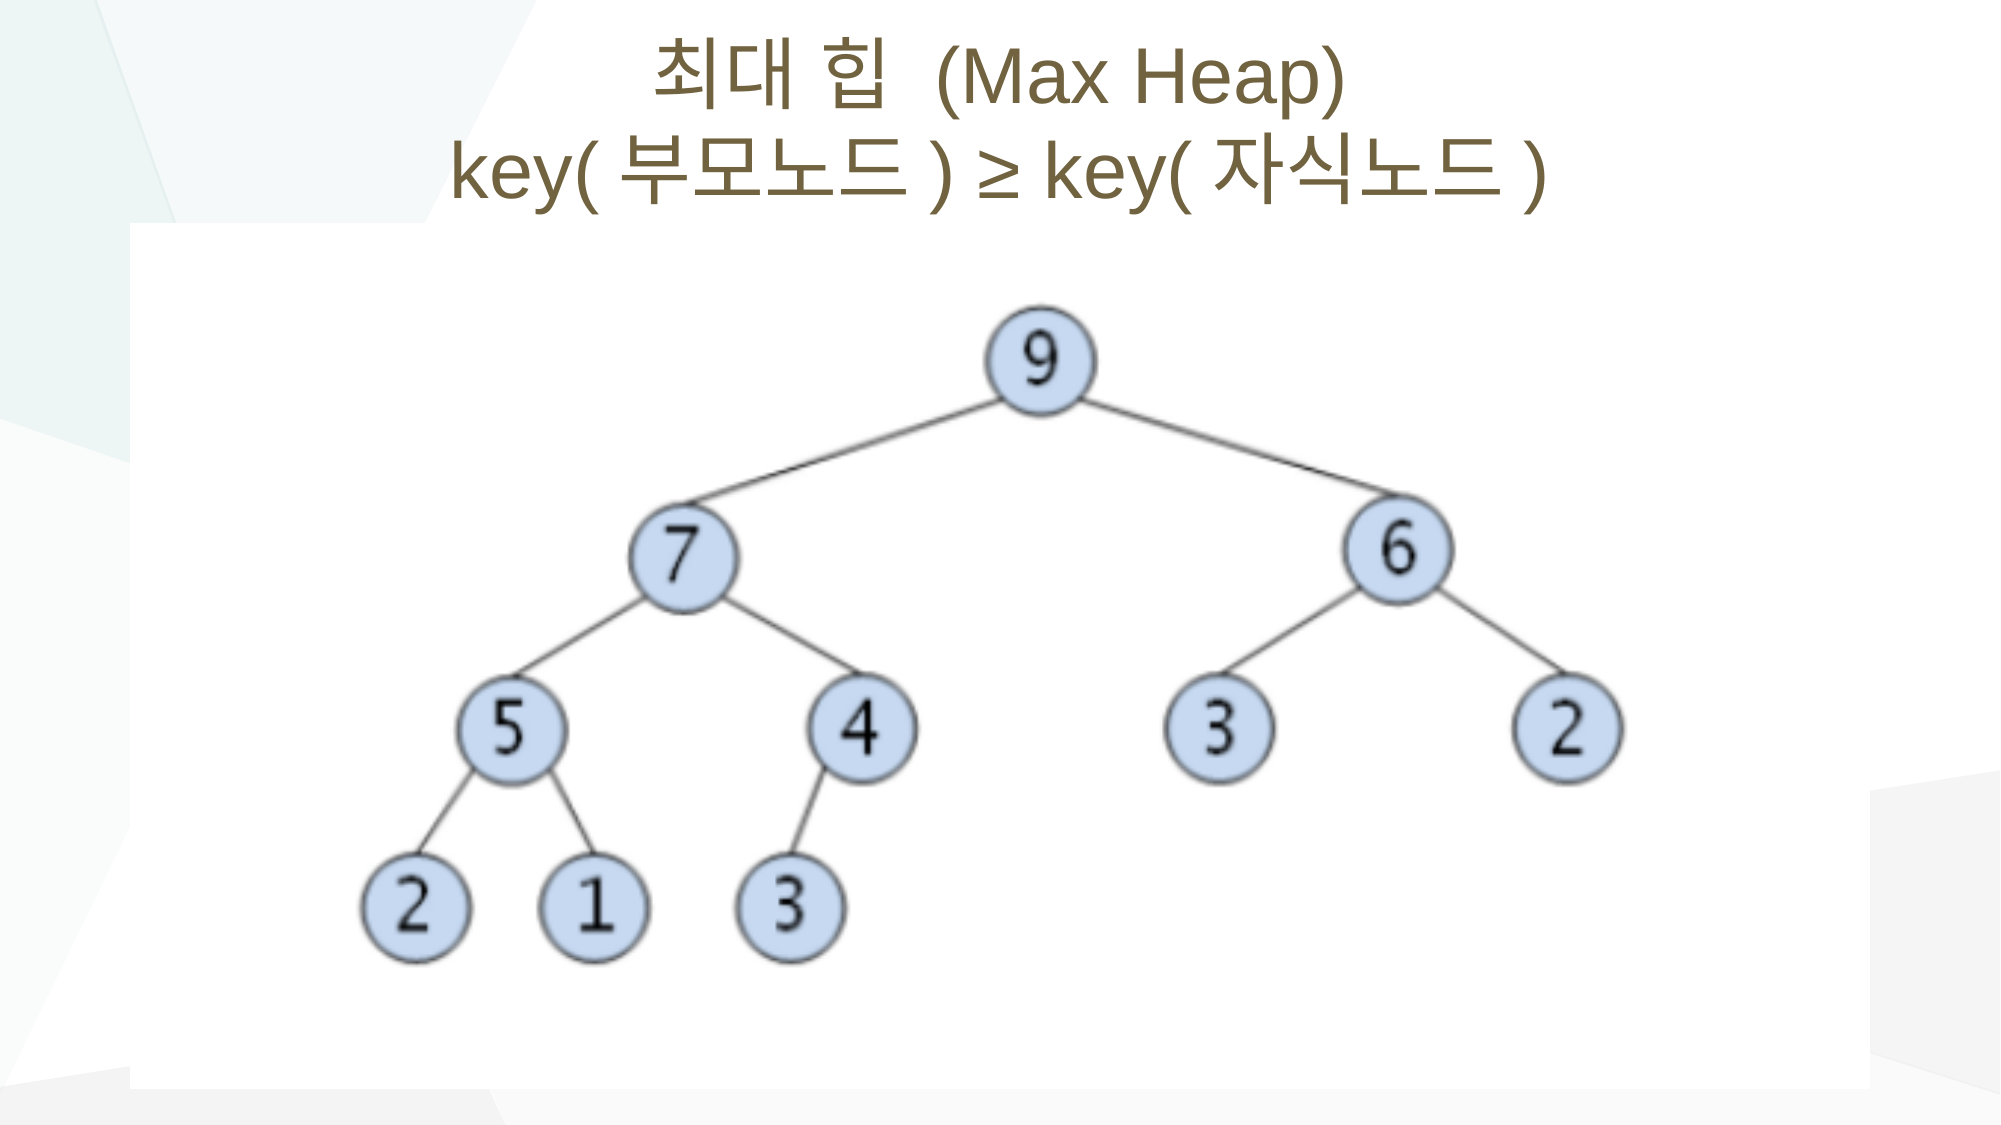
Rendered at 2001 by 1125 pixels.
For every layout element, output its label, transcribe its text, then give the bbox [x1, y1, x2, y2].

title 최대 힙 (Max Heap) key(부모노드) ≥ key(자식노드) [72, 41, 1928, 196]
picture [130, 223, 1870, 1090]
